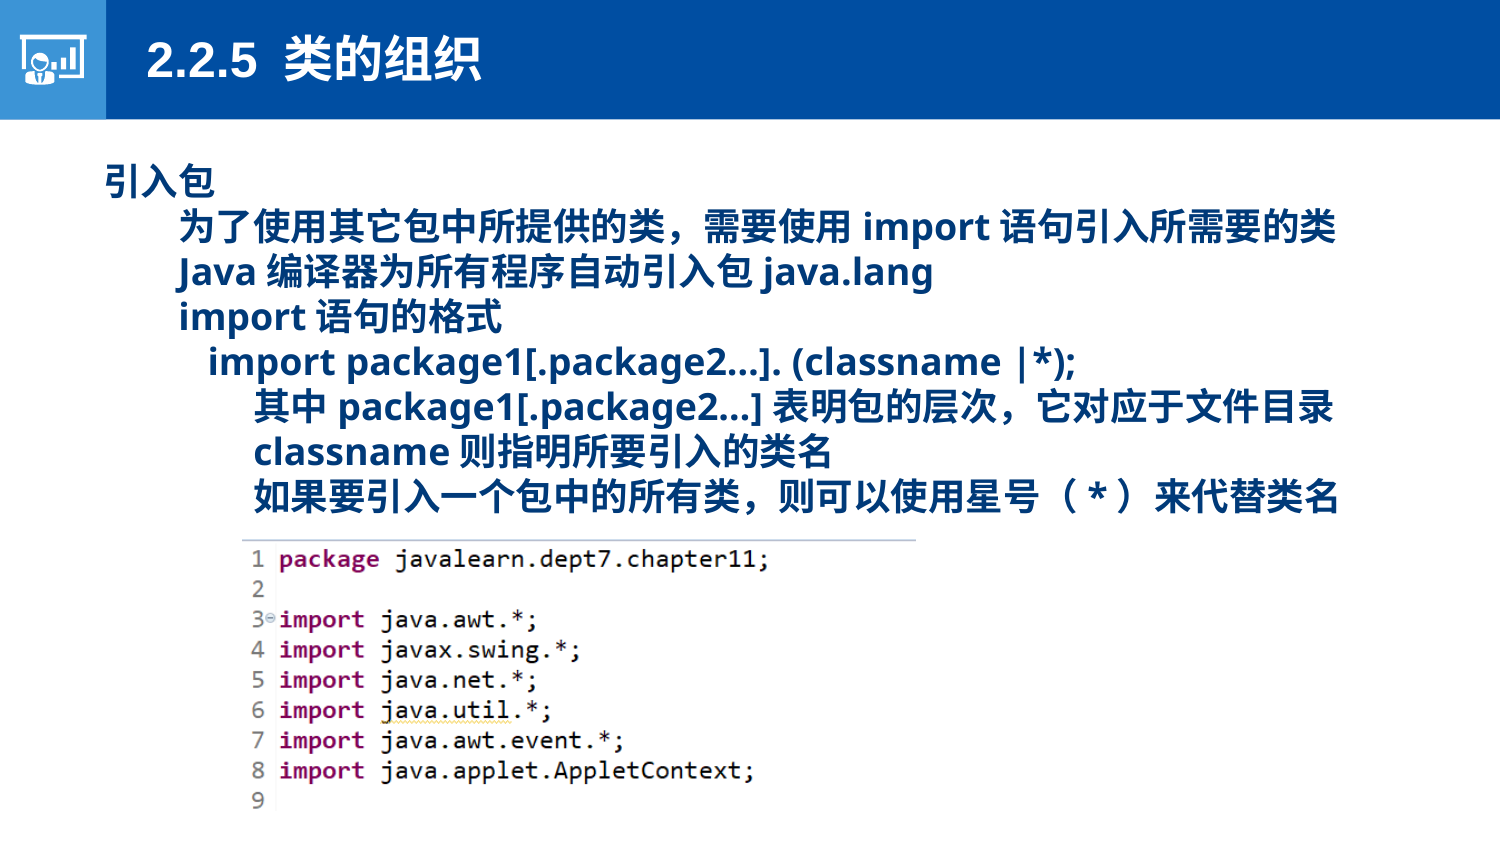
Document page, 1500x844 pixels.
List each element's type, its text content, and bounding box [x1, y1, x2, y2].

picture [241, 539, 916, 811]
text_box 2.2.5 类的组织 [131, 20, 499, 95]
text_box 引入包 为了使用其它包中所提供的类，需要使用import语句引入所需要的类 Java编译器为所有程序自动引入包java.lang import语句的格式 import package1[.package2…]. (classname |*); 其中package1[.package2…]表明包的层次，它对应于文件目录 classname则指明所要引入的类名 如果要引入一个包中的所有类，则可以使用星号（*）来代替类名 [88, 150, 1436, 525]
